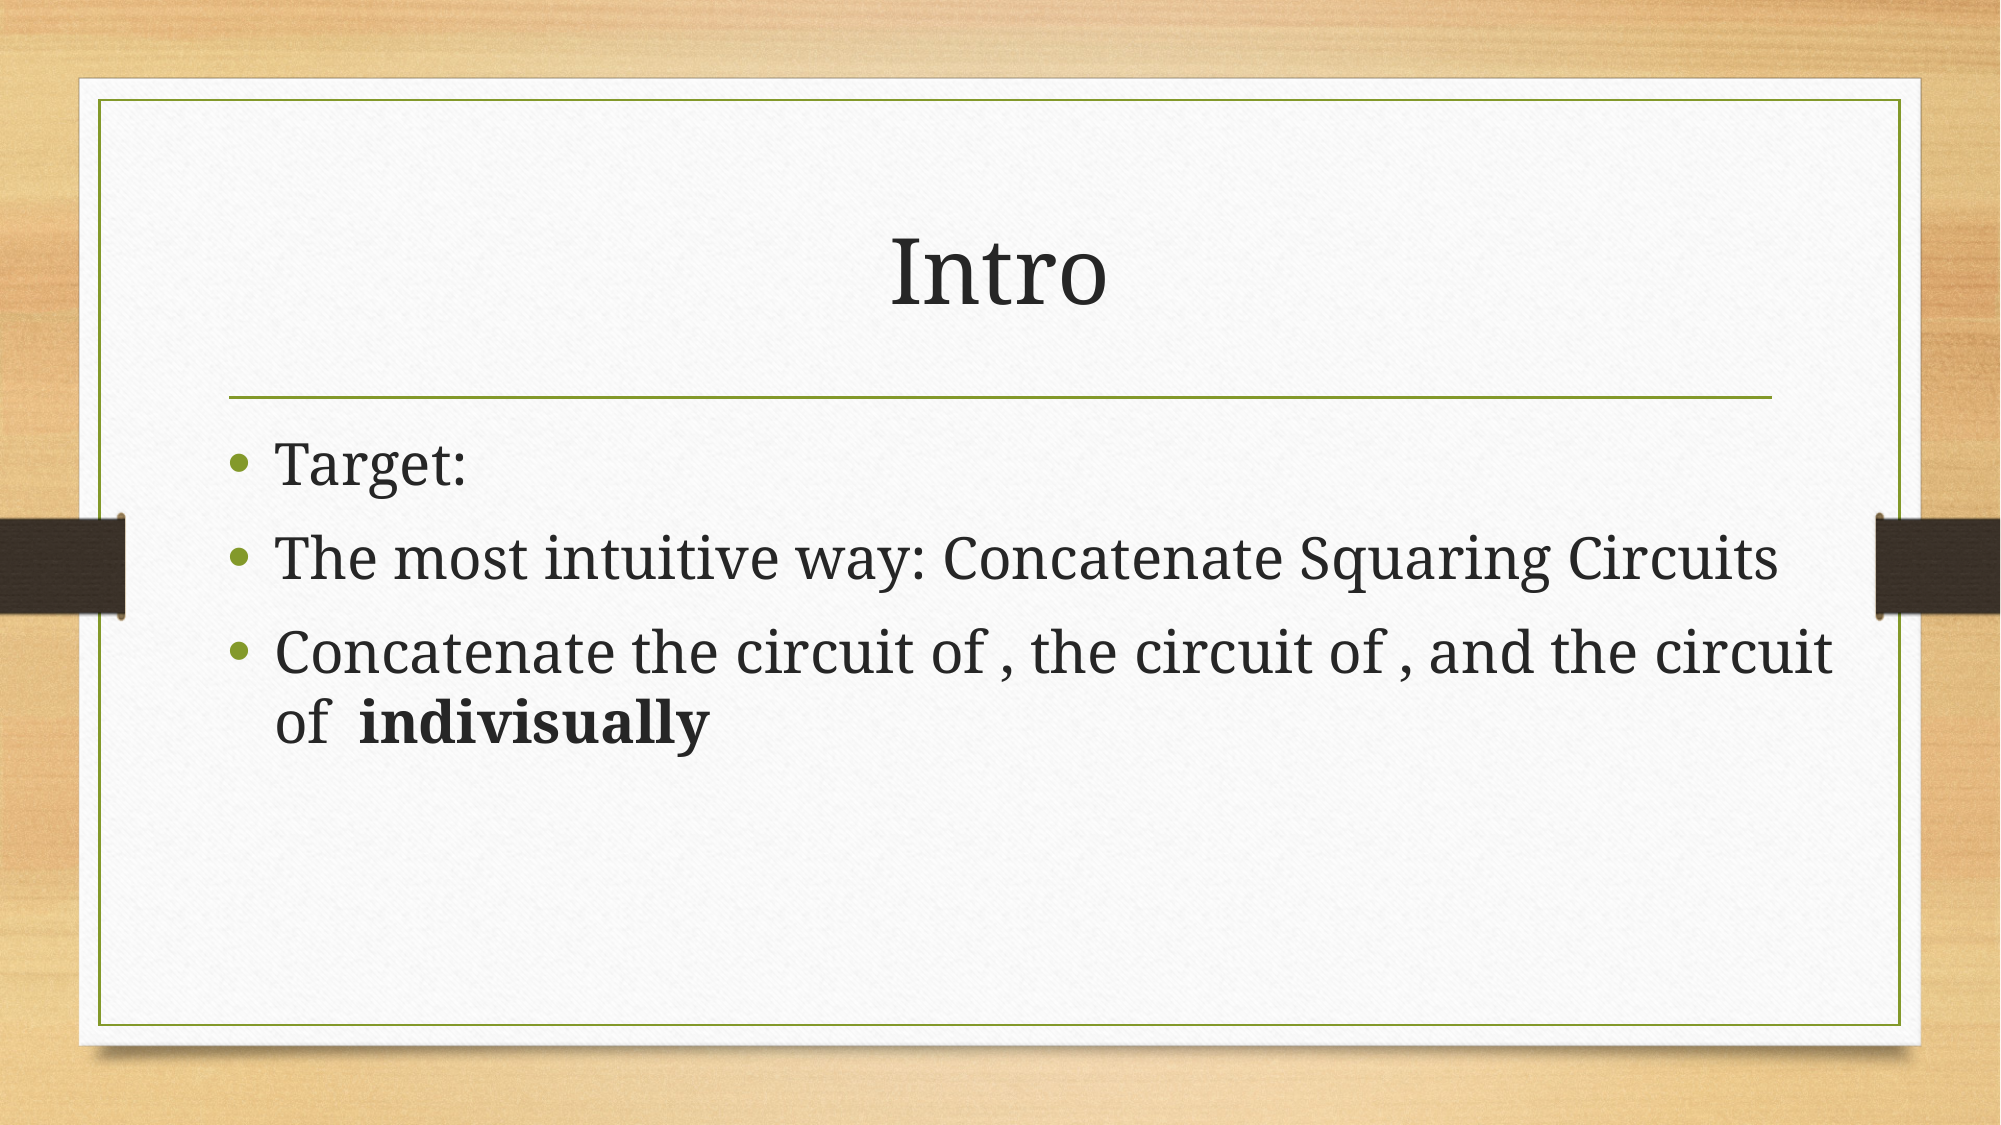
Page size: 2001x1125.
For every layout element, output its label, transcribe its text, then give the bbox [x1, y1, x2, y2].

picture [0, 0, 2001, 1125]
title Intro [212, 161, 1788, 375]
